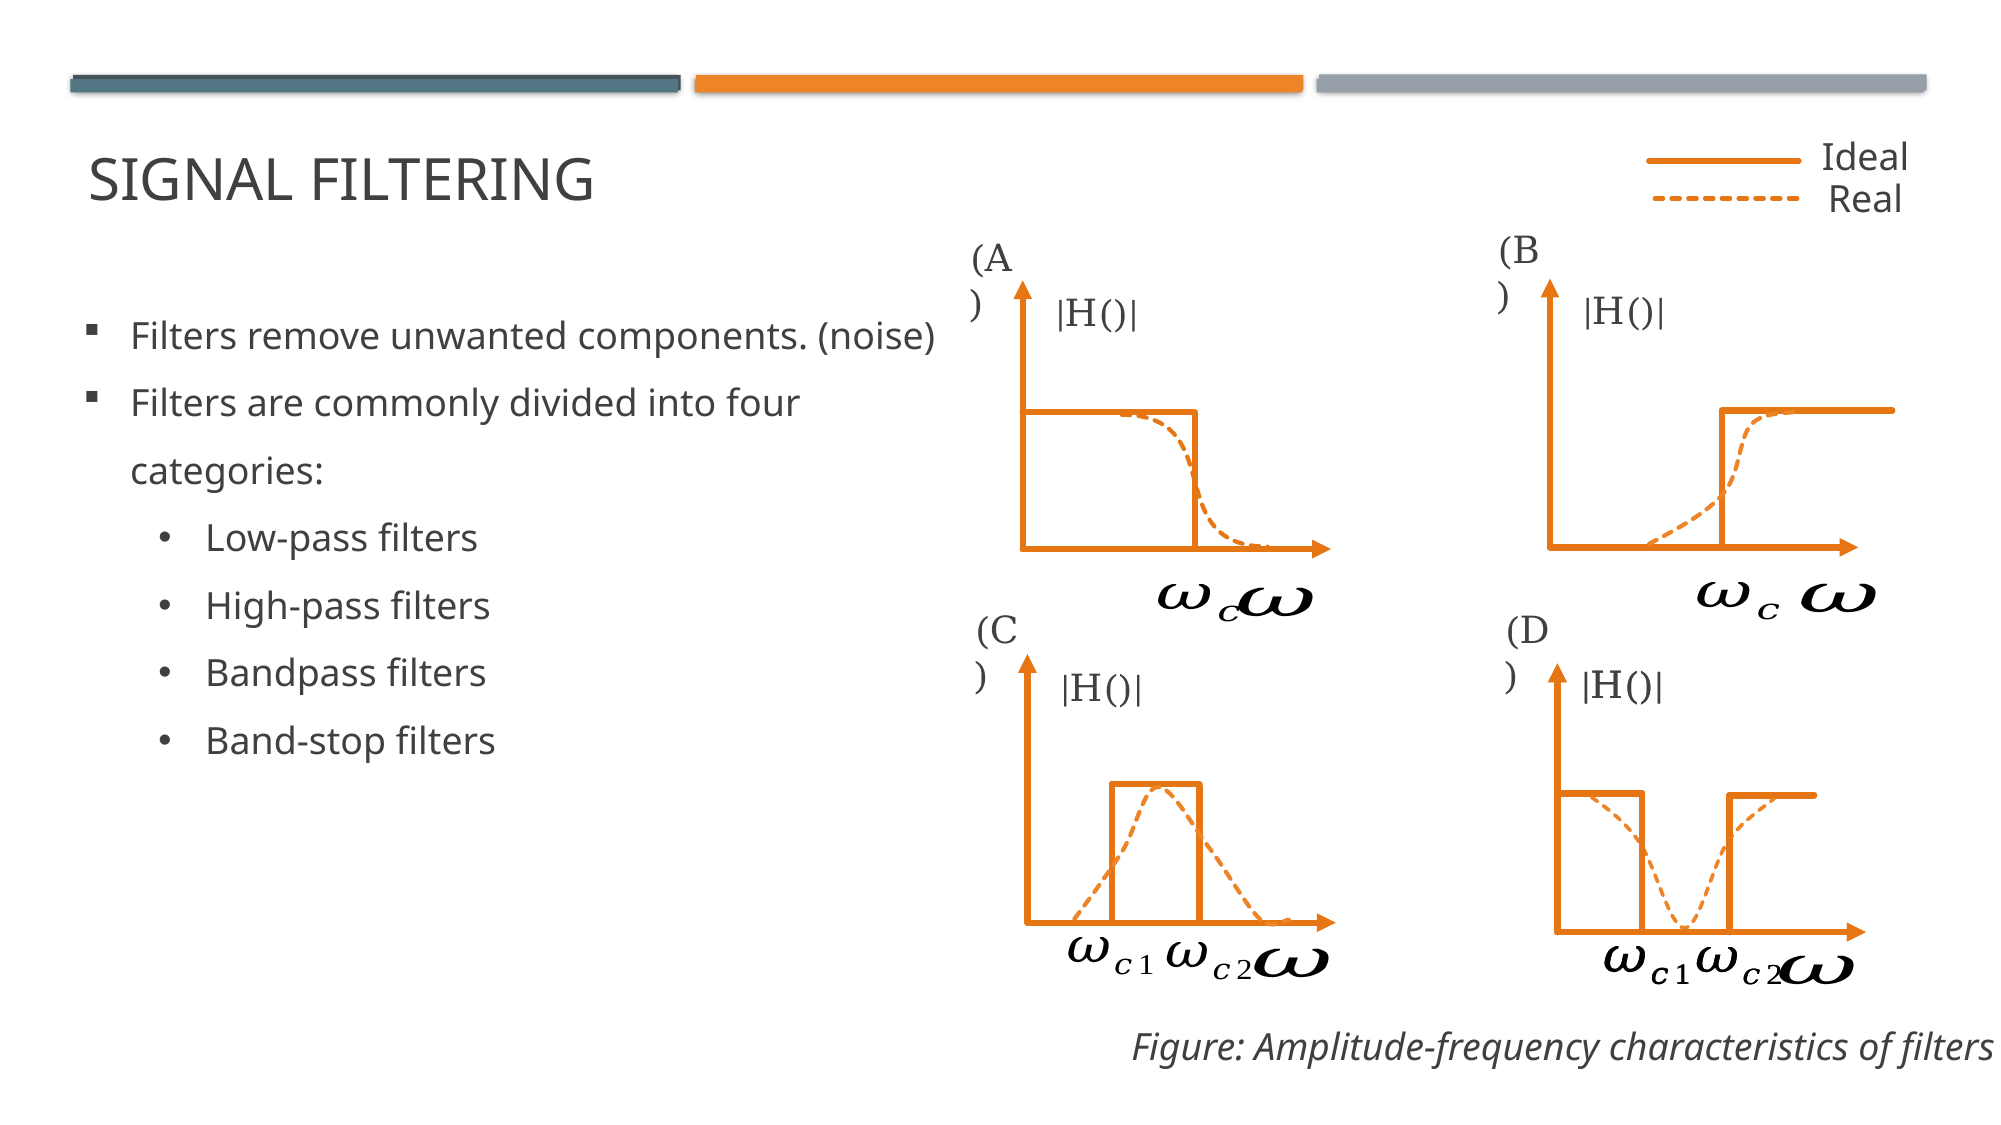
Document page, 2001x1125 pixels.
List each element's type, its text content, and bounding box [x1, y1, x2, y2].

text_box (C) [959, 598, 1047, 704]
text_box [953, 225, 1332, 550]
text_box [1026, 653, 1337, 926]
text_box Ideal [1807, 125, 1936, 186]
text_box Figure: Amplitude-frequency characteristics of filters [1116, 1015, 2000, 1076]
text_box Filters remove unwanted components. (noise) Filters are commonly divided into four categories: Low-pass filters High-pass filters Bandpass filters Band-stop filters [68, 281, 965, 837]
title Signal filtering [14, 130, 672, 220]
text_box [1481, 218, 1893, 548]
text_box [1556, 662, 1867, 933]
text_box Real [1813, 167, 1942, 228]
text_box (D) [1488, 598, 1577, 704]
